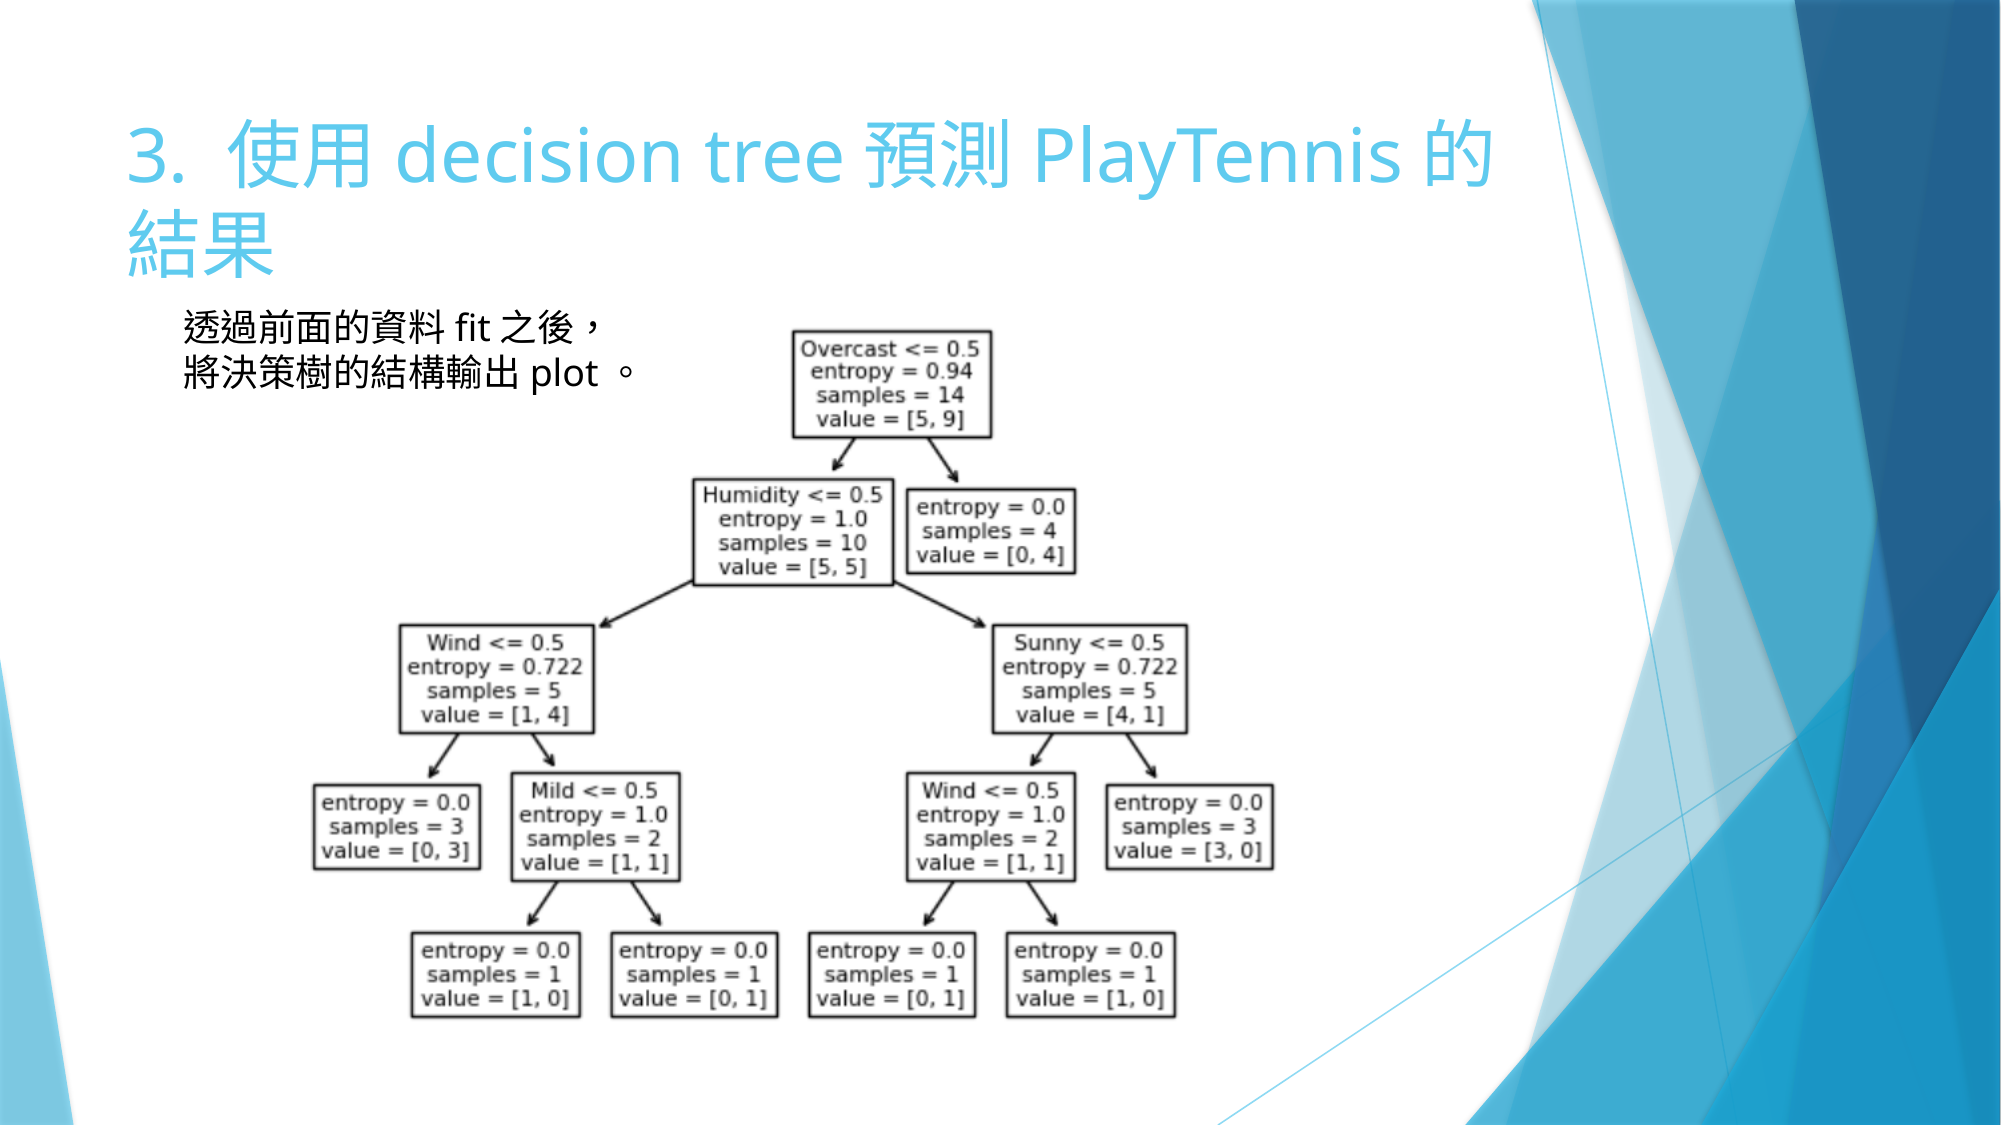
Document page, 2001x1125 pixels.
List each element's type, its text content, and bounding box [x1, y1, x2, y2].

text_box 透過前面的資料fit之後， 將決策樹的結構輸出plot。 [168, 296, 291, 401]
title 3. 使用decision tree預測PlayTennis的結果 [111, 99, 1575, 317]
picture [291, 295, 1307, 1041]
